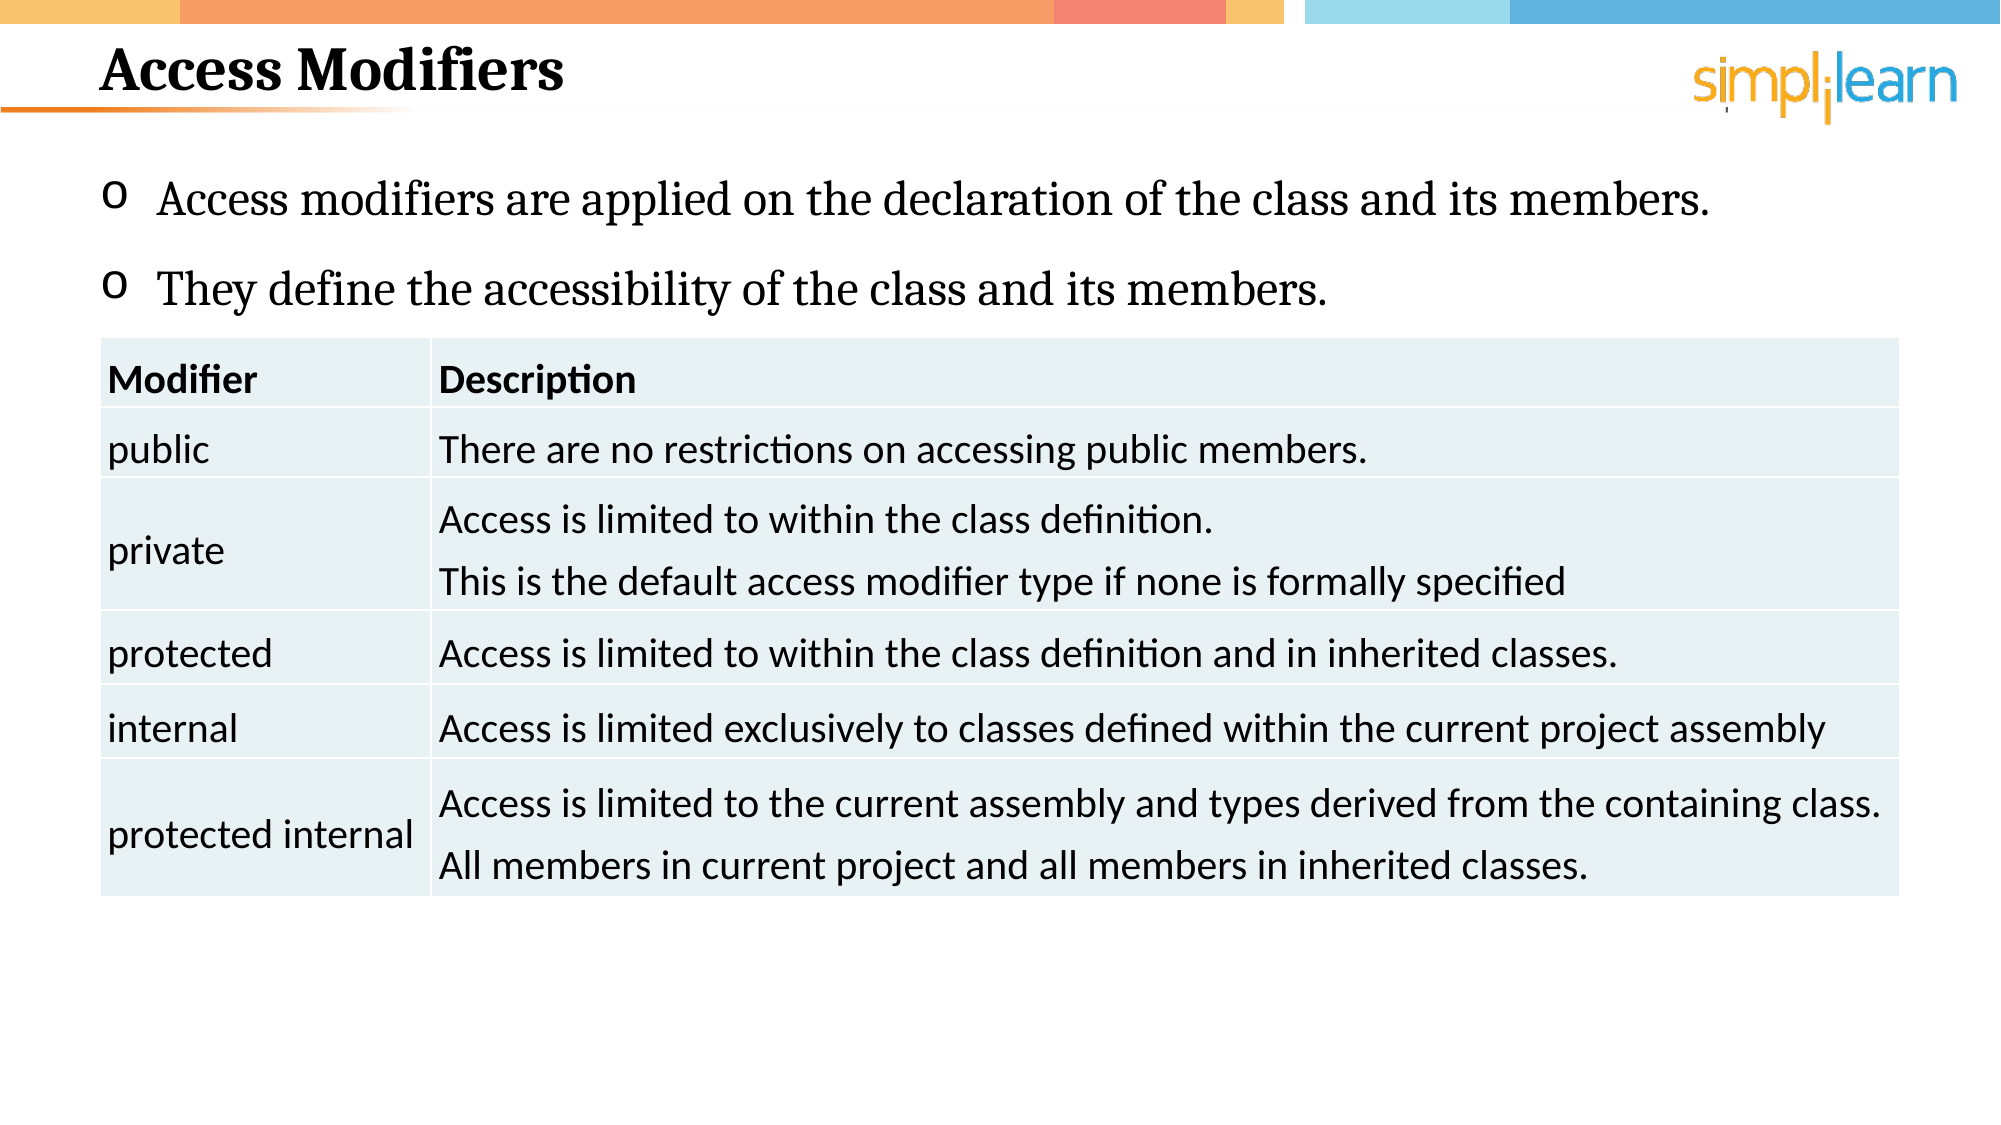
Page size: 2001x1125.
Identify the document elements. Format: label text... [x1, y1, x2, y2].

table_cell Access is limited to within the class definition and in inherited classes. [432, 611, 1899, 683]
table_cell There are no restrictions on accessing public members. [432, 408, 1899, 476]
table_header Modifier [101, 338, 430, 406]
table_cell public [101, 408, 430, 476]
table_cell Access is limited to the current assembly and types derived from the containing class. All members in current project and all members in inherited classes. [432, 759, 1899, 896]
picture [0, 47, 1959, 130]
title Access Modifiers [99, 27, 1900, 104]
list Access modifiers are applied on the declaration of the class and its members. They define the accessibility of the class and its members. [99, 135, 1900, 306]
table_cell private [101, 478, 430, 609]
table_cell Access is limited exclusively to classes defined within the current project assembly [432, 685, 1899, 757]
table_cell protected [101, 611, 430, 683]
table_cell Access is limited to within the class definition. This is the default access modifier type if none is formally specified [432, 478, 1899, 609]
table_cell internal [101, 685, 430, 757]
table_header Description [432, 338, 1899, 406]
table_cell protected internal [101, 759, 430, 896]
